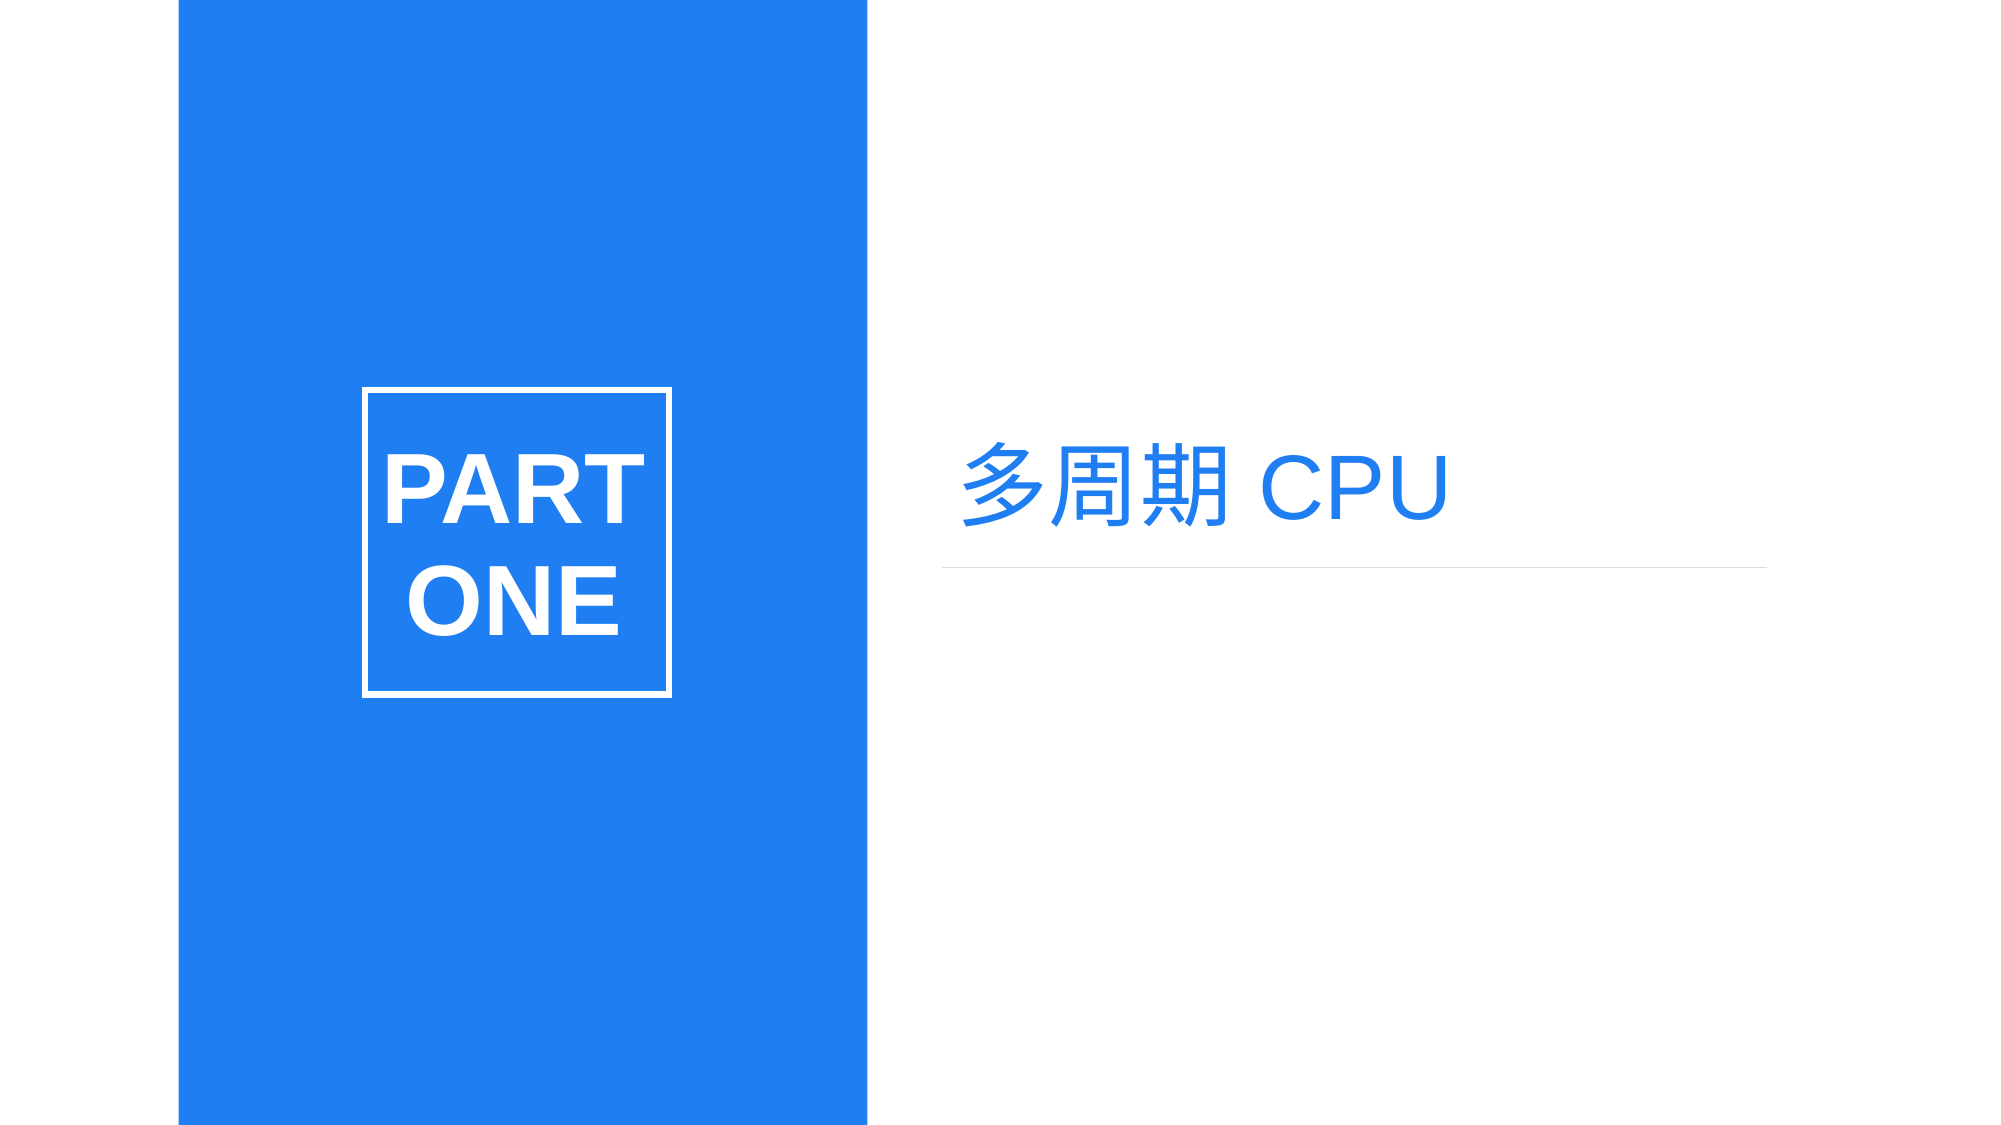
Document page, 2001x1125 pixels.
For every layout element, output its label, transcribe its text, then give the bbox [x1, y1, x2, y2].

text_box PART ONE [363, 415, 664, 674]
title 多周期CPU [942, 383, 1768, 552]
